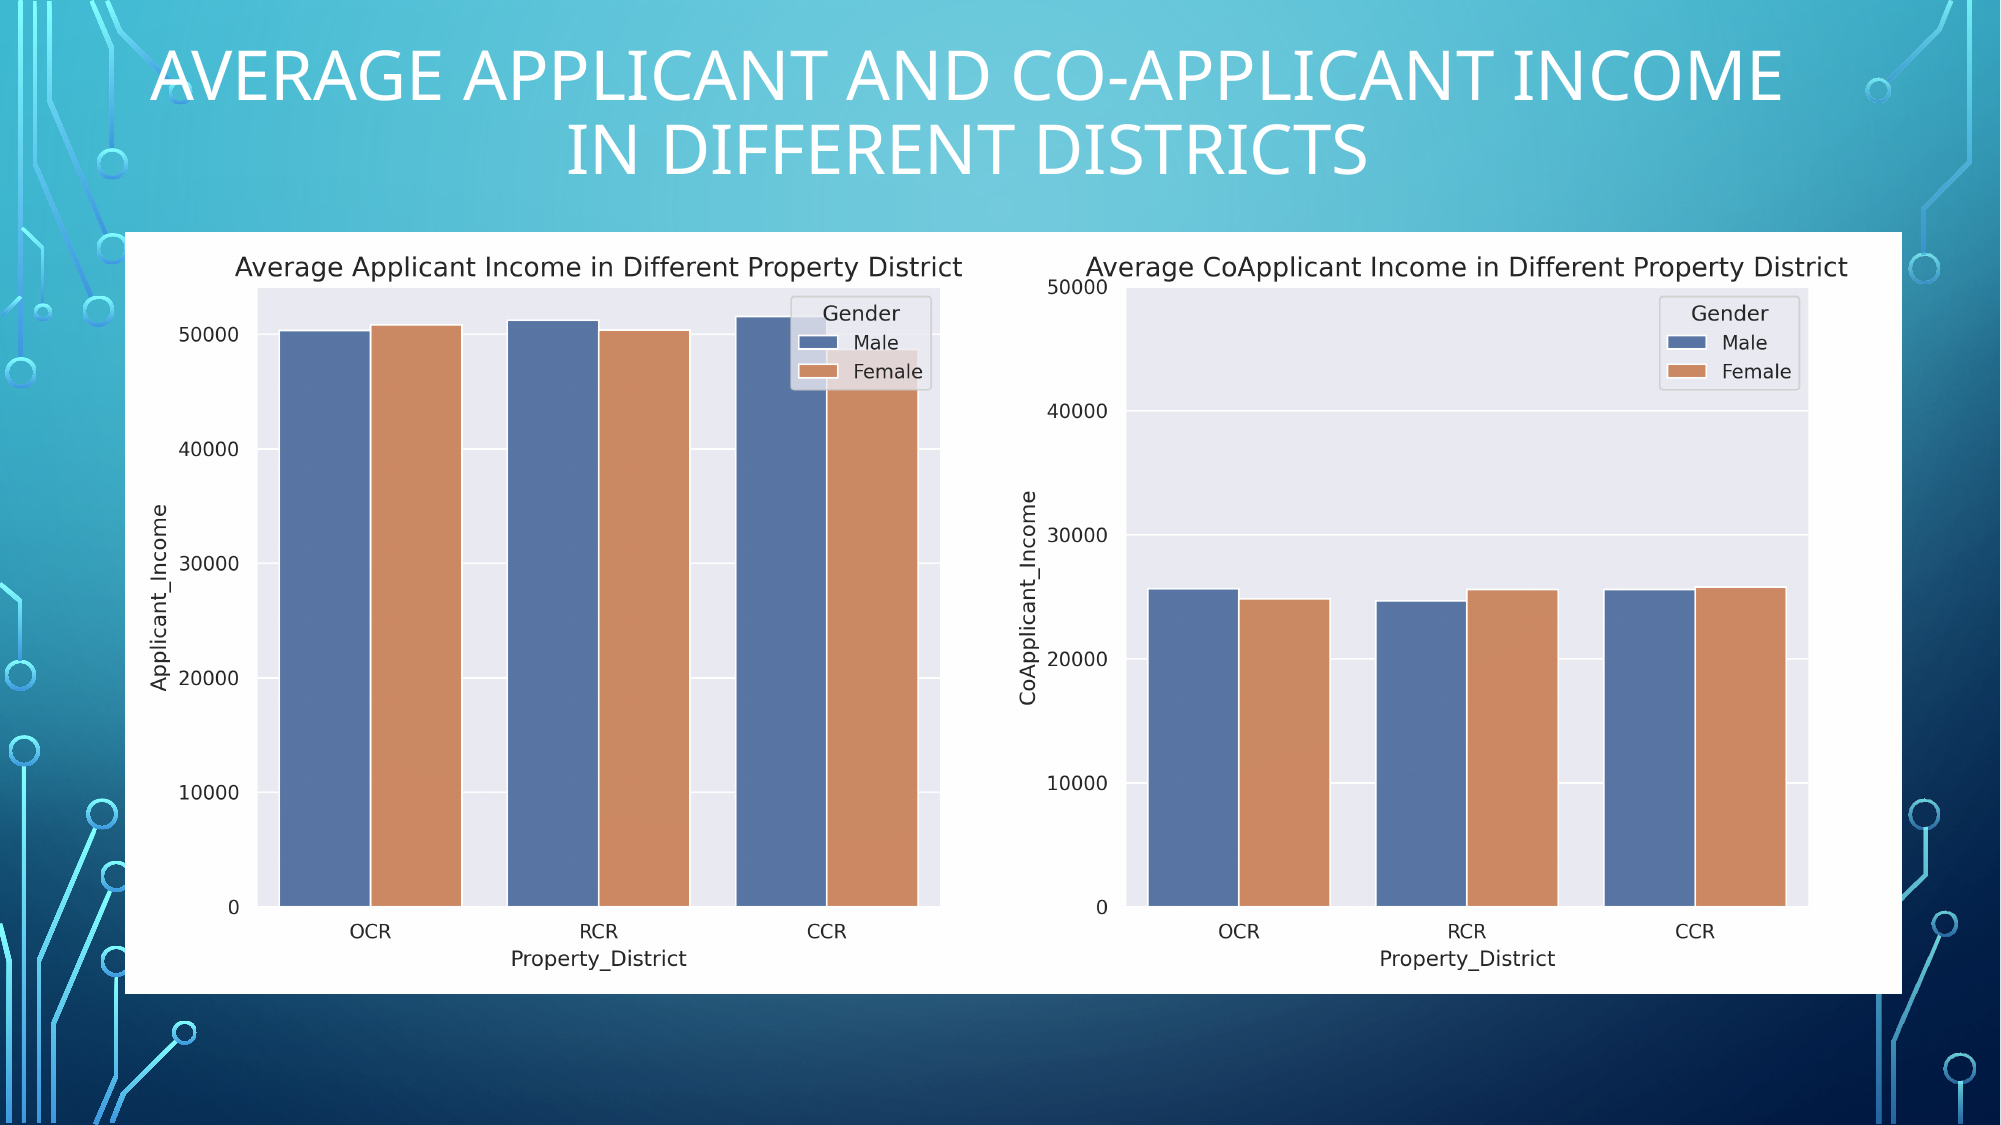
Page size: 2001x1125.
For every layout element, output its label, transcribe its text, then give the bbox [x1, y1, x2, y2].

title Average Applicant and co-applicant income in different Districts [125, 32, 1811, 198]
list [125, 232, 1902, 994]
